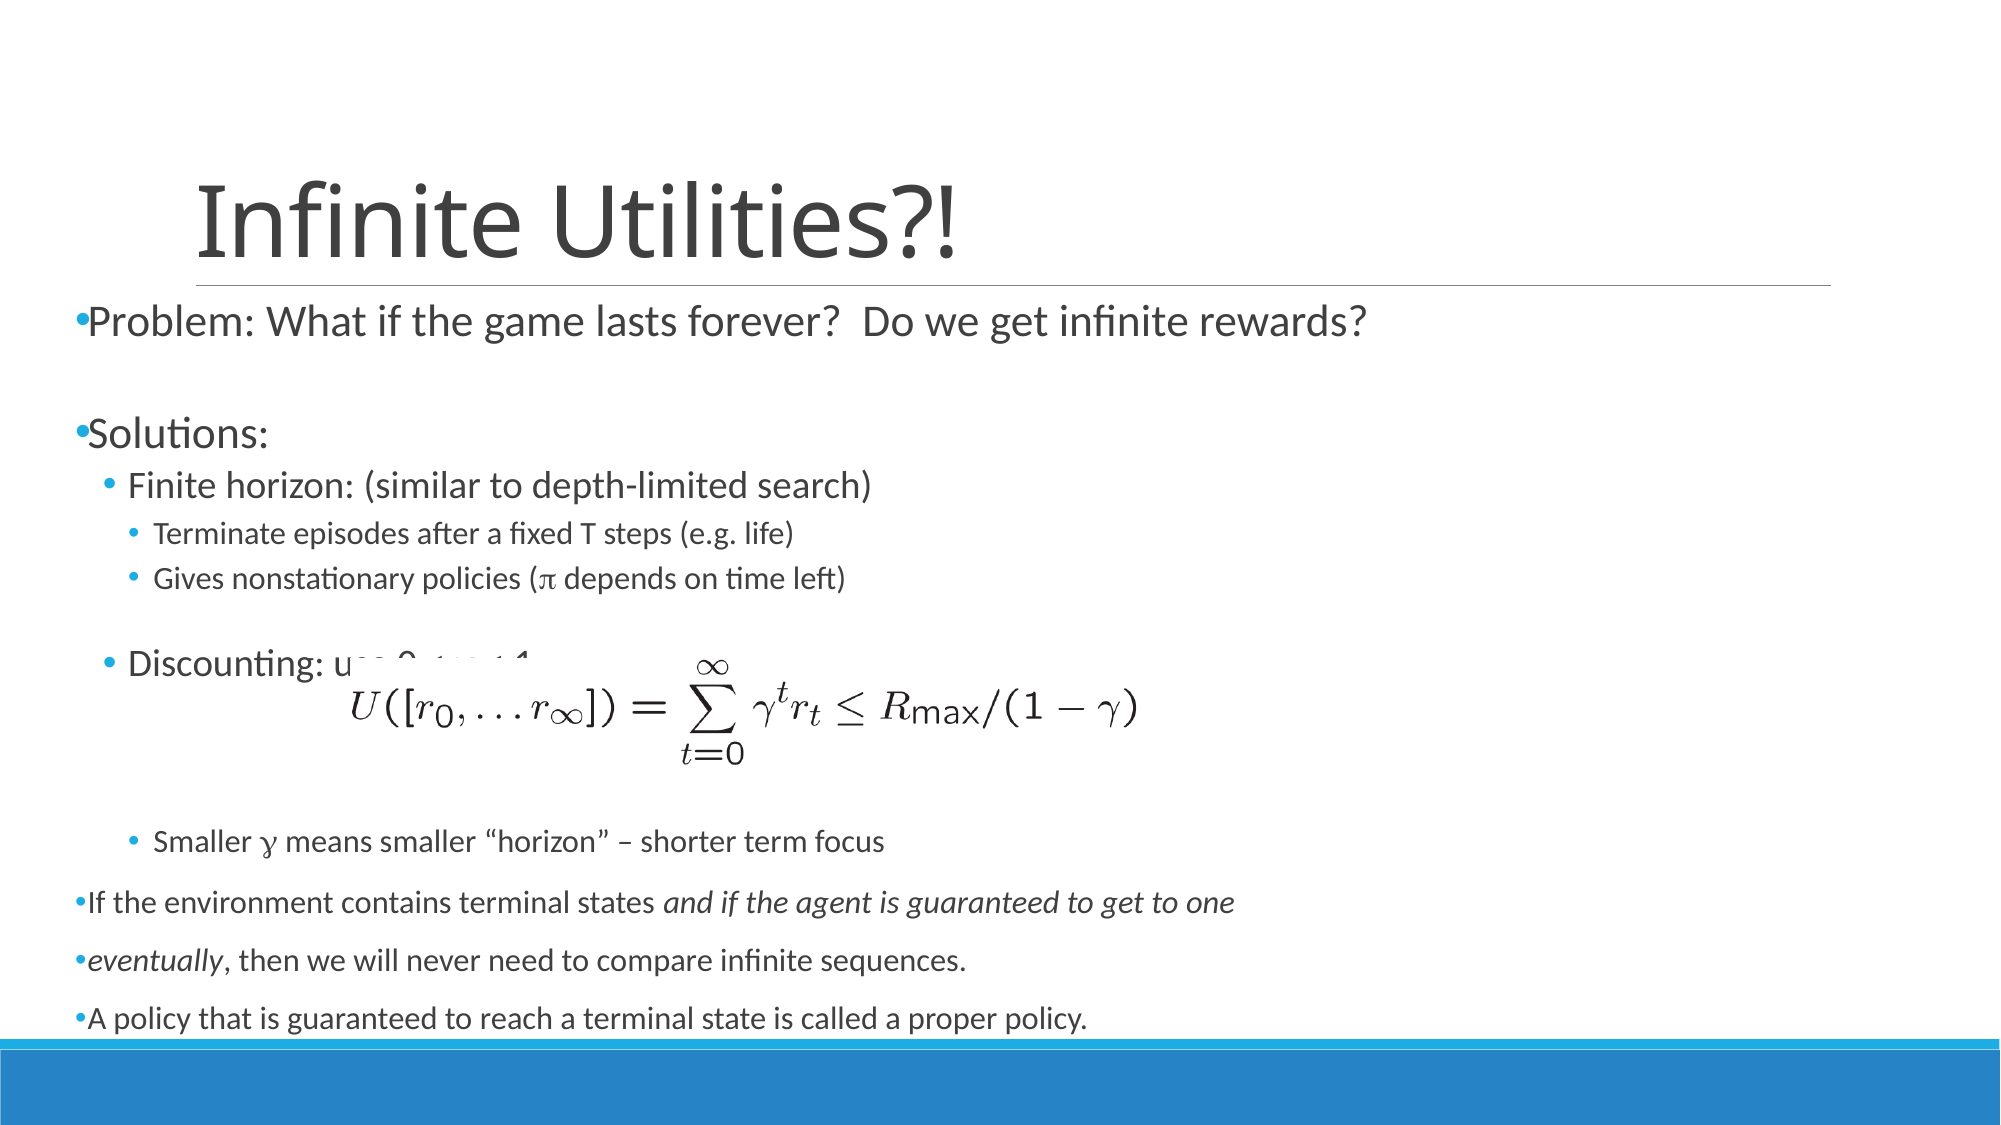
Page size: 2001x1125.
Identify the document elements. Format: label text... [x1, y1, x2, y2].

title Infinite Utilities?! [180, 47, 1830, 212]
list Problem: What if the game lasts forever? Do we get infinite rewards? Solutions: Finite horizon: (similar to depth-limited search) Terminate episodes after a fixed T steps (e.g. life) Gives nonstationary policies ( depends on time left) Discounting: use 0 <  < 1 Smaller  means smaller “horizon” – shorter term focus If the environment contains terminal states and if the agent is guaranteed to get to one eventually, then we will never need to compare infinite sequences. A policy that is guaranteed to reach a terminal state is called a proper policy. [75, 212, 1863, 1050]
picture [349, 657, 1138, 767]
